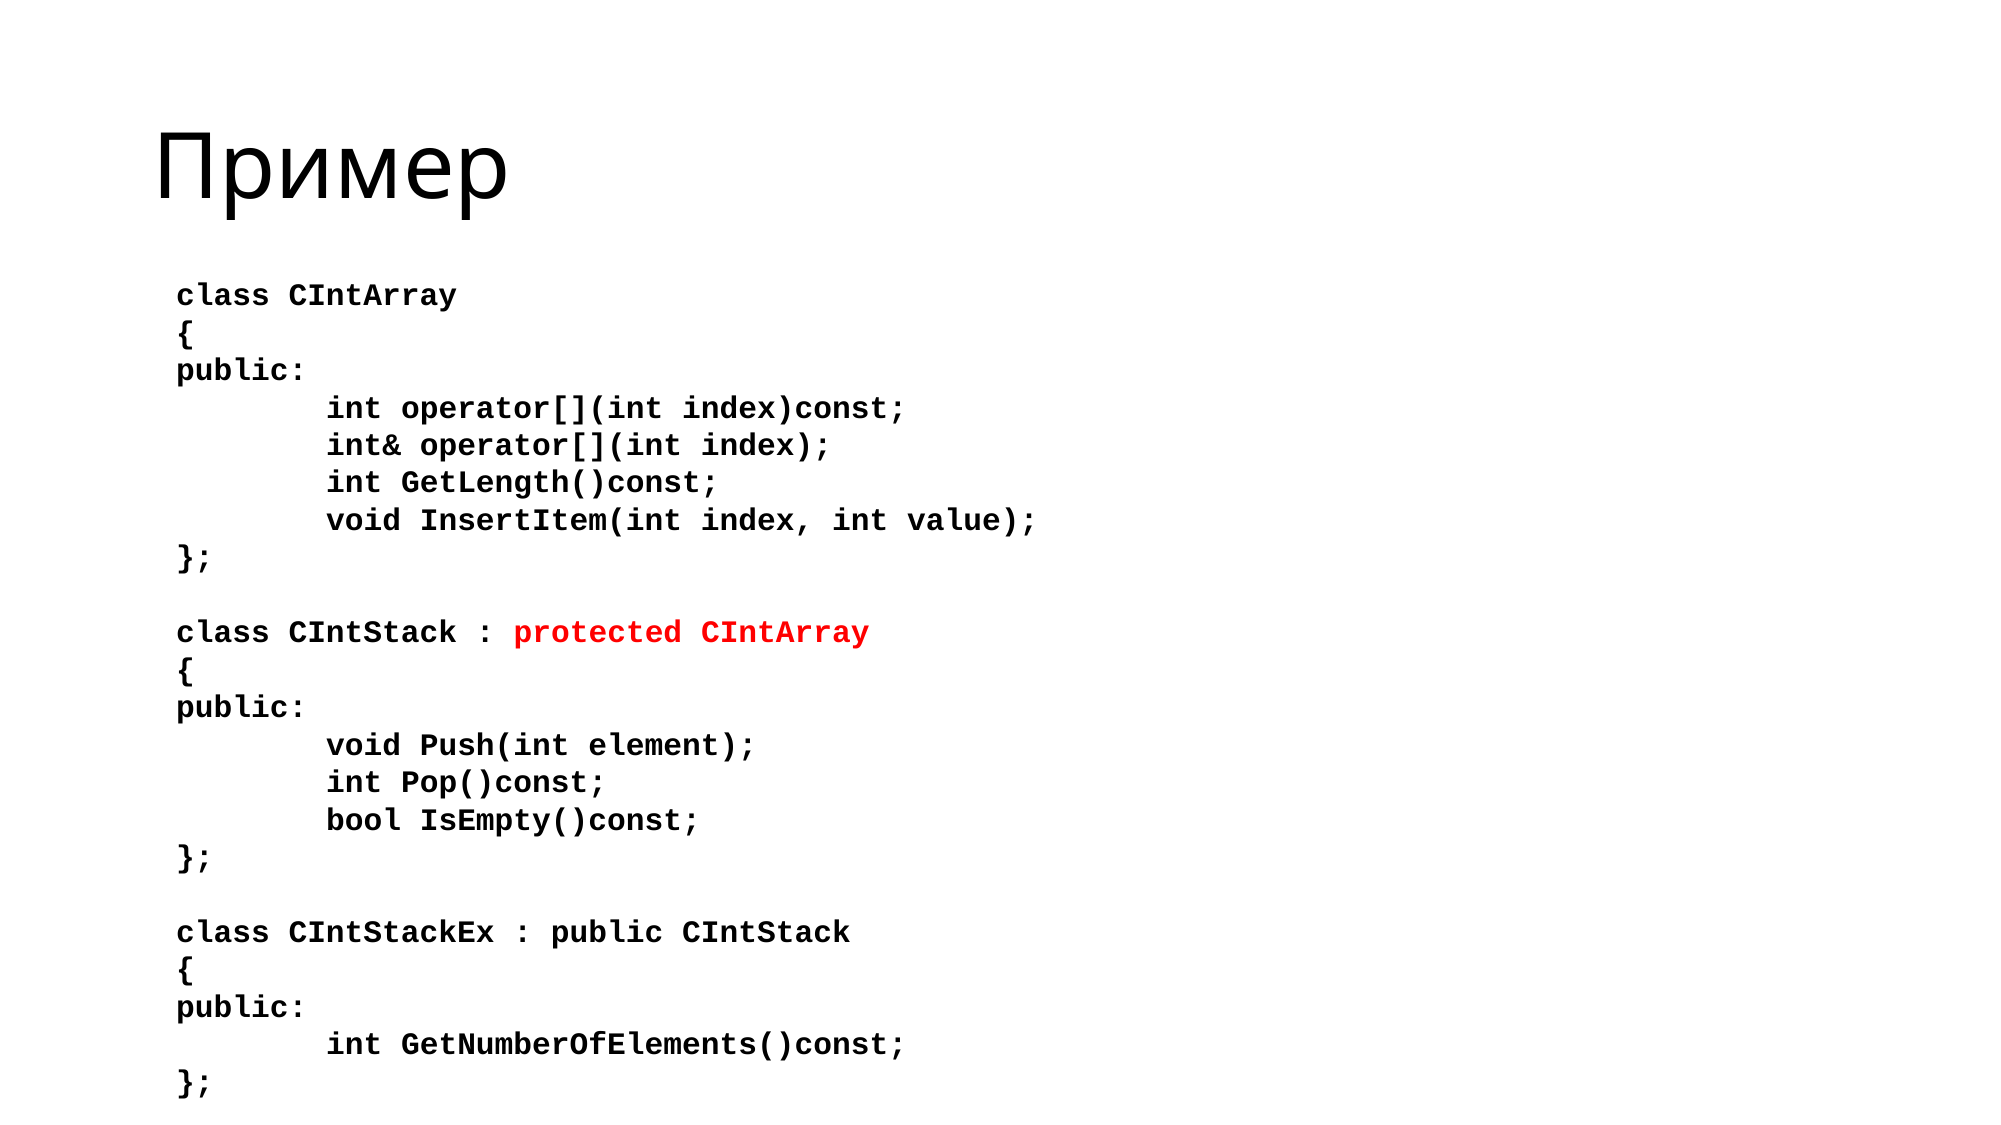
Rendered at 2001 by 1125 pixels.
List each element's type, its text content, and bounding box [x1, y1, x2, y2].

title Пример [137, 59, 1863, 278]
text_box class CIntArray { public: int operator[](int index)const; int& operator[](int index); int GetLength()const; void InsertItem(int index, int value); }; class CIntStack : protected CIntArray { public: void Push(int element); int Pop()const; bool IsEmpty()const; }; class CIntStackEx : public CIntStack { public: int GetNumberOfElements()const; }; [161, 267, 1458, 1106]
